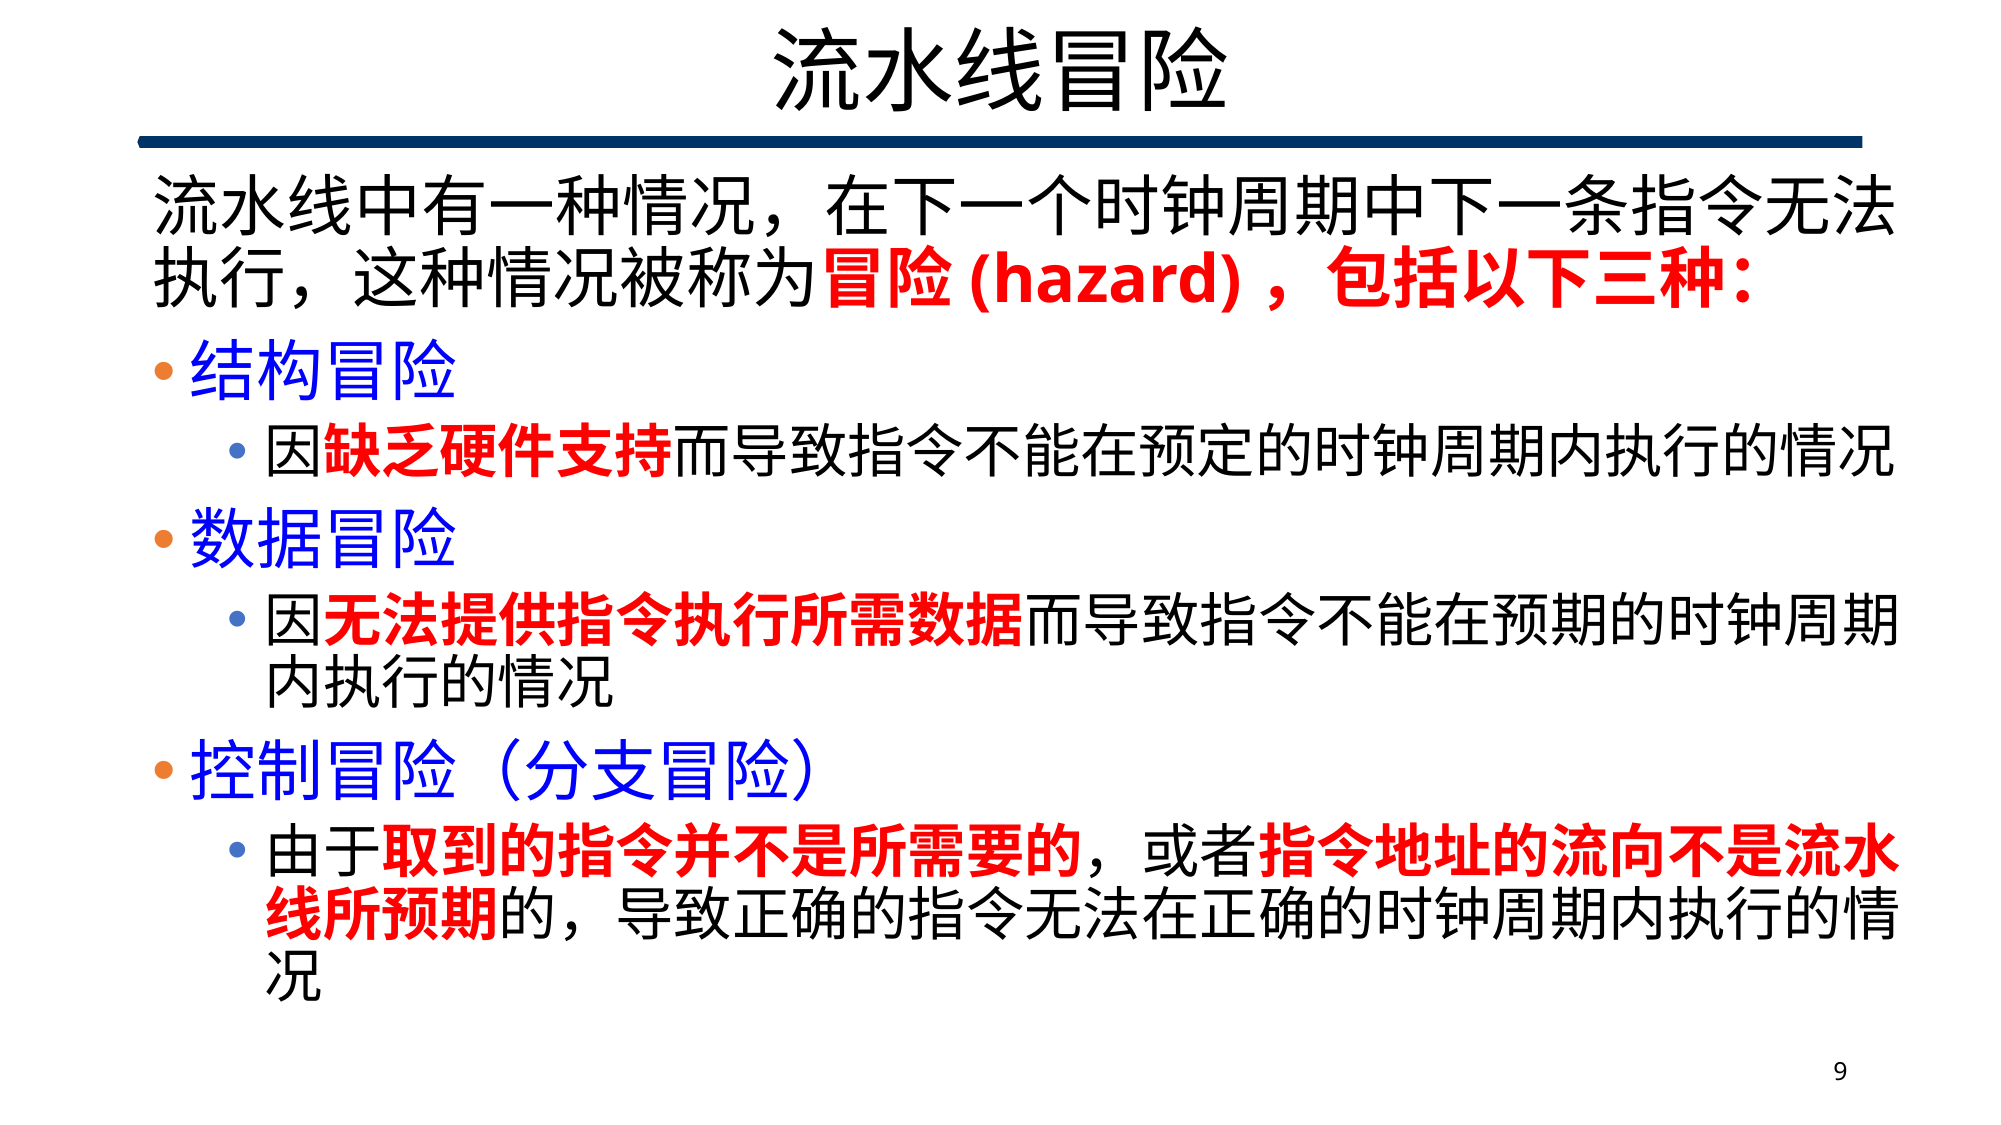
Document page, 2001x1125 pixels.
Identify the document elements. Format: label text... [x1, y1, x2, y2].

slide_number 9 [1412, 1042, 1863, 1103]
title 流水线冒险 [137, 24, 1863, 125]
list 流水线中有一种情况，在下一个时钟周期中下一条指令无法执行，这种情况被称为冒险(hazard)，包括以下三种： 结构冒险 因缺乏硬件支持而导致指令不能在预定的时钟周期内执行的情况 数据冒险 因无法提供指令执行所需数据而导致指令不能在预期的时钟周期内执行的情况 控制冒险（分支冒险） 由于取到的指令并不是所需要的，或者指令地址的流向不是流水线所预期的，导致正确的指令无法在正确的时钟周期内执行的情况 [137, 165, 1916, 1029]
